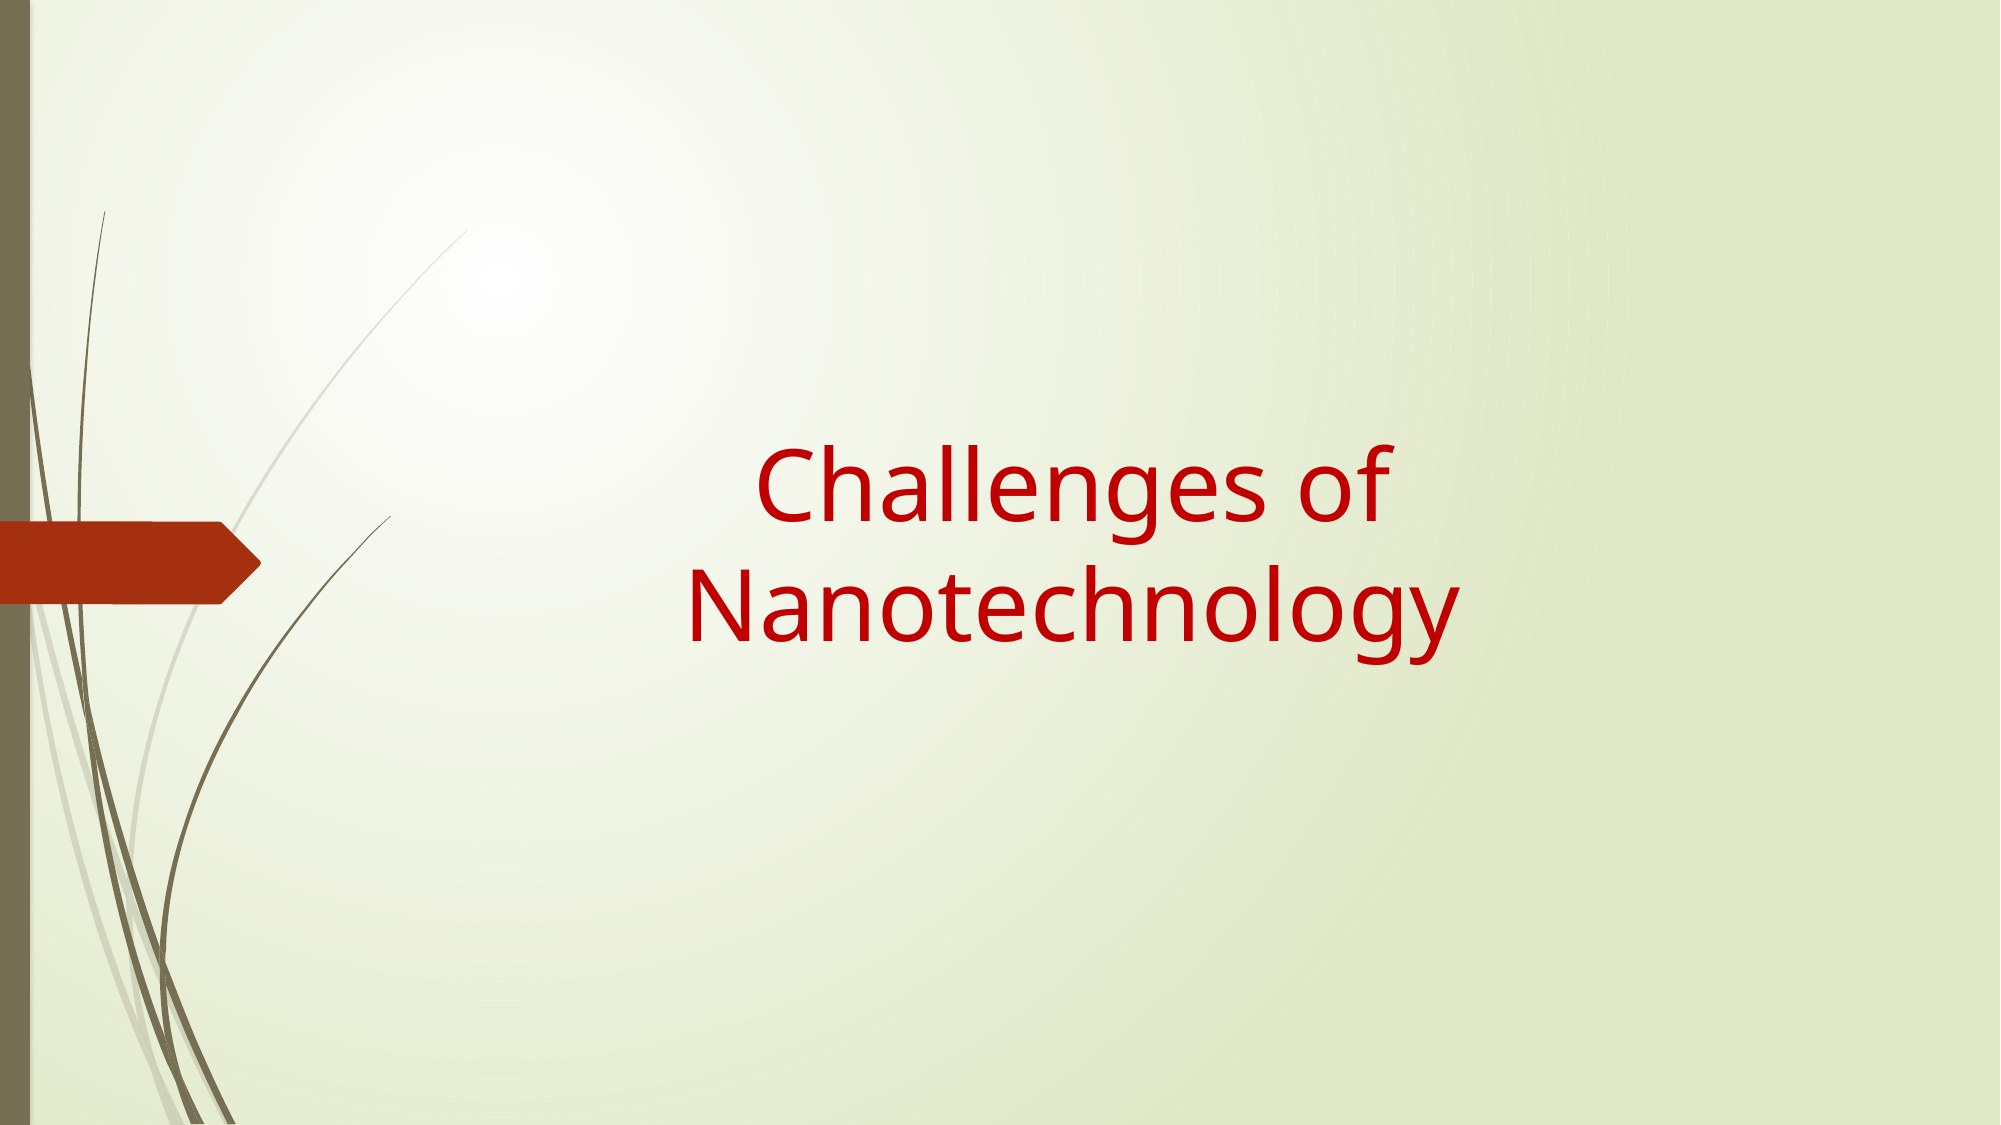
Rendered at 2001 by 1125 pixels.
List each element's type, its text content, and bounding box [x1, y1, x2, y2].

title Challenges of Nanotechnology [341, 286, 1804, 798]
